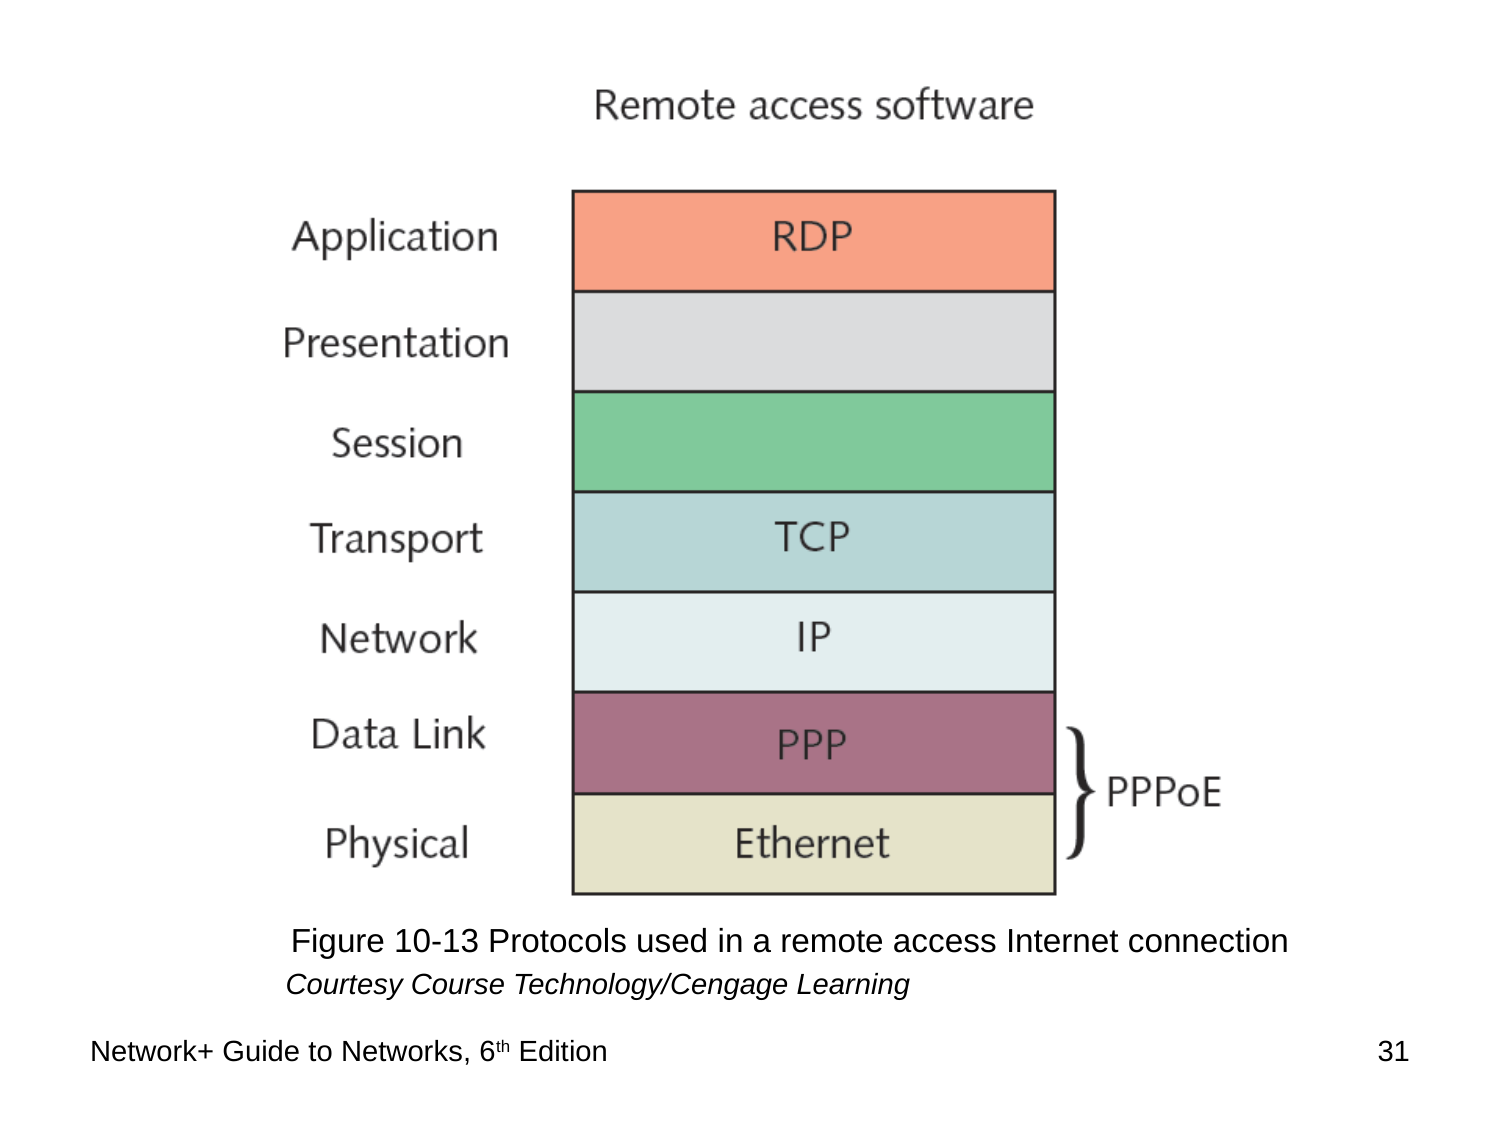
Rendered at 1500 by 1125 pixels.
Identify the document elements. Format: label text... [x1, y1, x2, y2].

picture [270, 68, 1232, 913]
footer Network+ Guide to Networks, 6th Edition [74, 1024, 988, 1103]
slide_number 31 [1074, 1024, 1426, 1103]
text_box Figure 10-13 Protocols used in a remote access Internet connection [276, 911, 1306, 967]
text_box Courtesy Course Technology/Cengage Learning [270, 958, 927, 1008]
